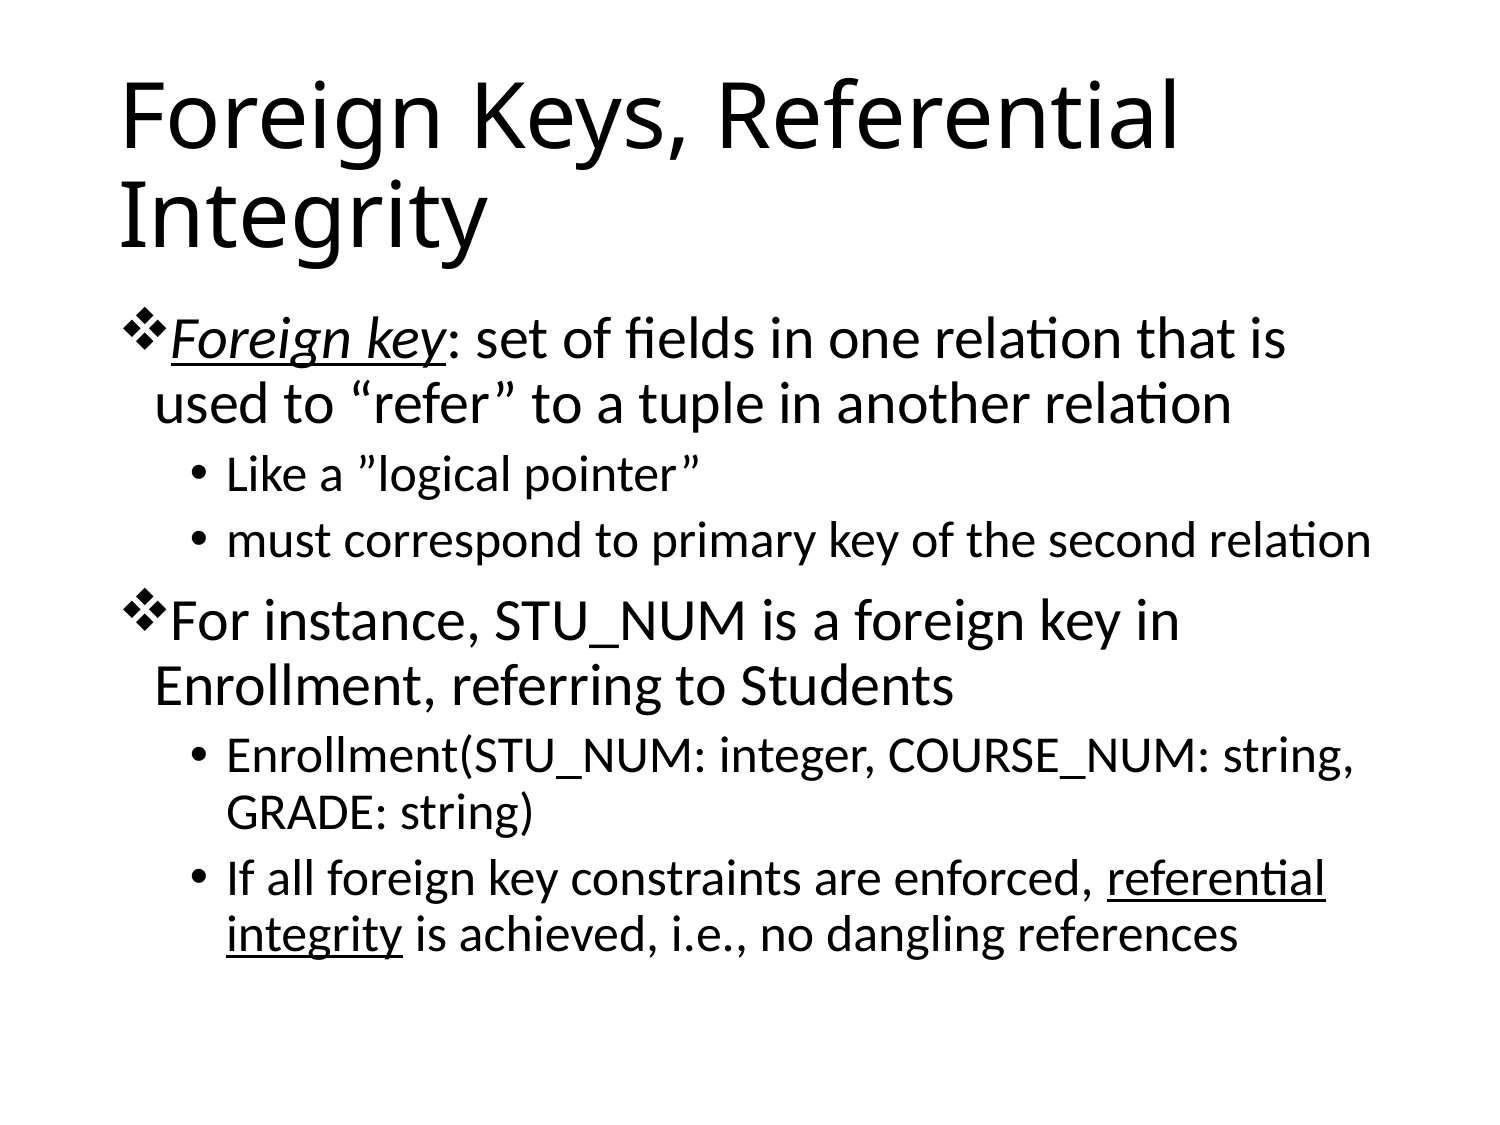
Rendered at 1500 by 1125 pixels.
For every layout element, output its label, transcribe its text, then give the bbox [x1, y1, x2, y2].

list Foreign key: set of fields in one relation that is used to “refer” to a tuple in another relation Like a ”logical pointer” must correspond to primary key of the second relation For instance, STU_NUM is a foreign key in Enrollment, referring to Students Enrollment(STU_NUM: integer, COURSE_NUM: string, GRADE: string) If all foreign key constraints are enforced, referential integrity is achieved, i.e., no dangling references [103, 299, 1397, 1014]
title Foreign Keys, Referential Integrity [103, 59, 1397, 278]
